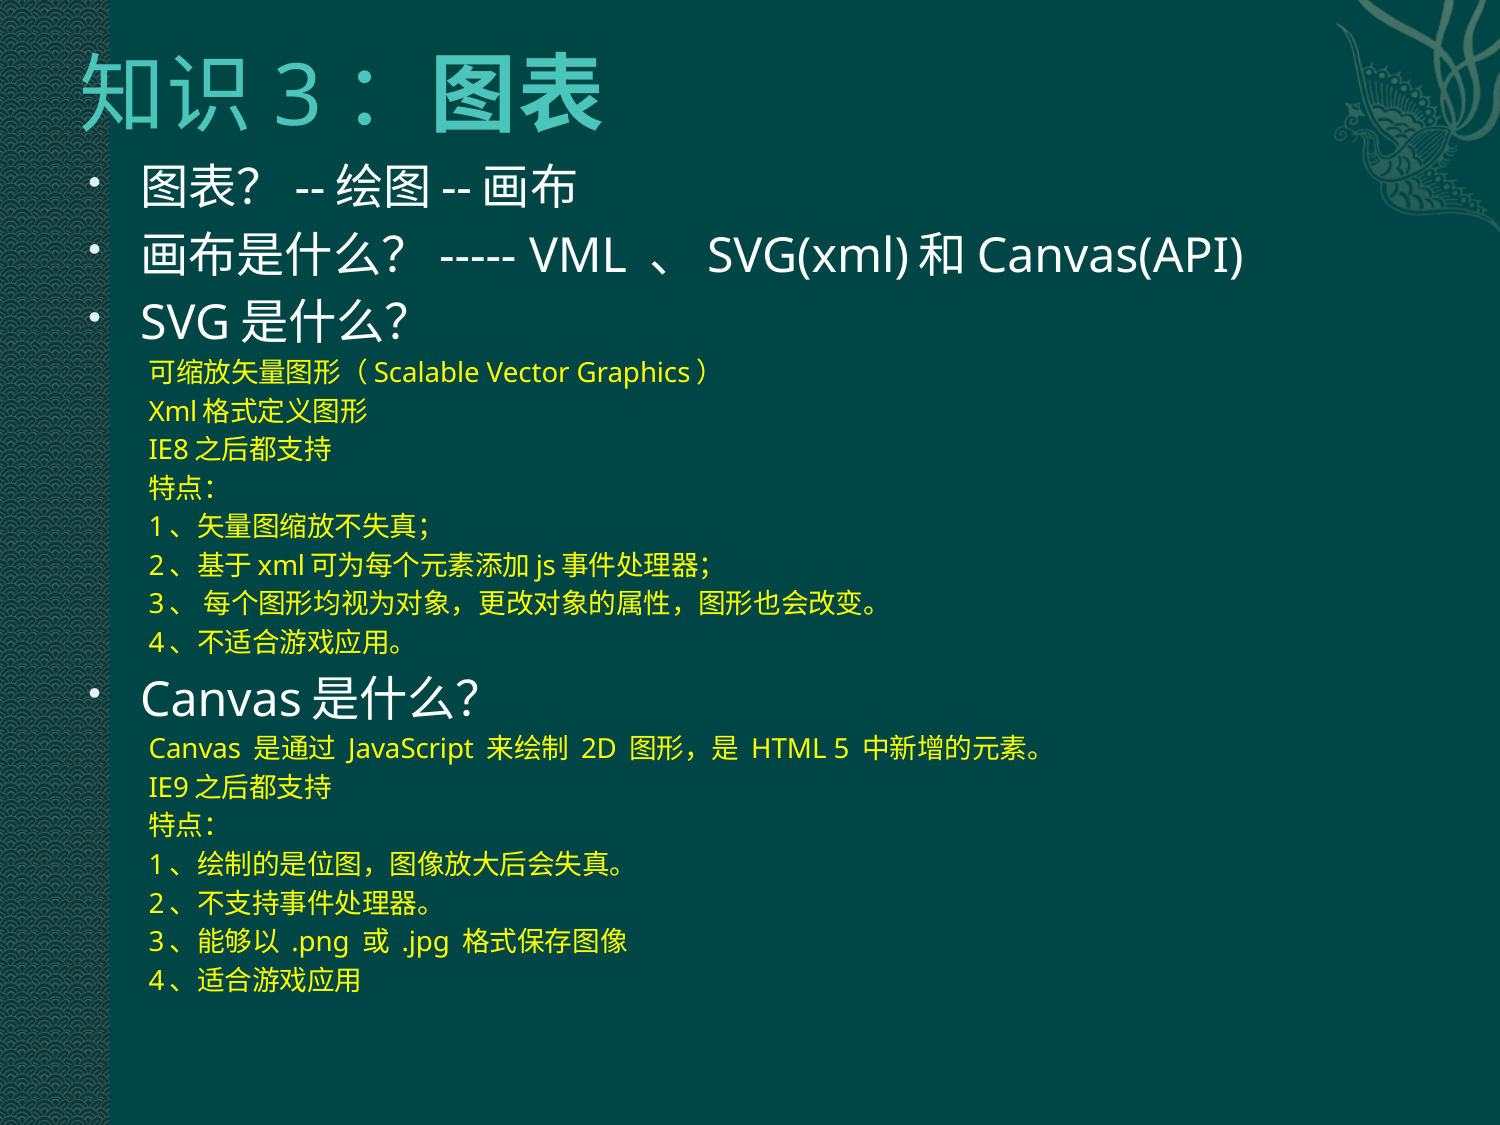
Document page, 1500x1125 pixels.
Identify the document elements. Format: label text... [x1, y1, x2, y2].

title 知识3：图表 [64, 30, 1341, 150]
picture [0, 0, 110, 1125]
list 图表？--绘图--画布 画布是什么？----- VML 、SVG(xml)和Canvas(API) SVG是什么？ 可缩放矢量图形（Scalable Vector Graphics） Xml格式定义图形 IE8之后都支持 特点： 1、矢量图缩放不失真； 2、基于xml可为每个元素添加js事件处理器； 3、 每个图形均视为对象，更改对象的属性，图形也会改变。 4、不适合游戏应用。 Canvas是什么？ Canvas 是通过 JavaScript 来绘制 2D 图形，是 HTML 5 中新增的元素。 IE9之后都支持 特点： 1、绘制的是位图，图像放大后会失真。 2、不支持事件处理器。 3、能够以 .png 或 .jpg 格式保存图像 4、适合游戏应用 [75, 149, 1425, 1005]
